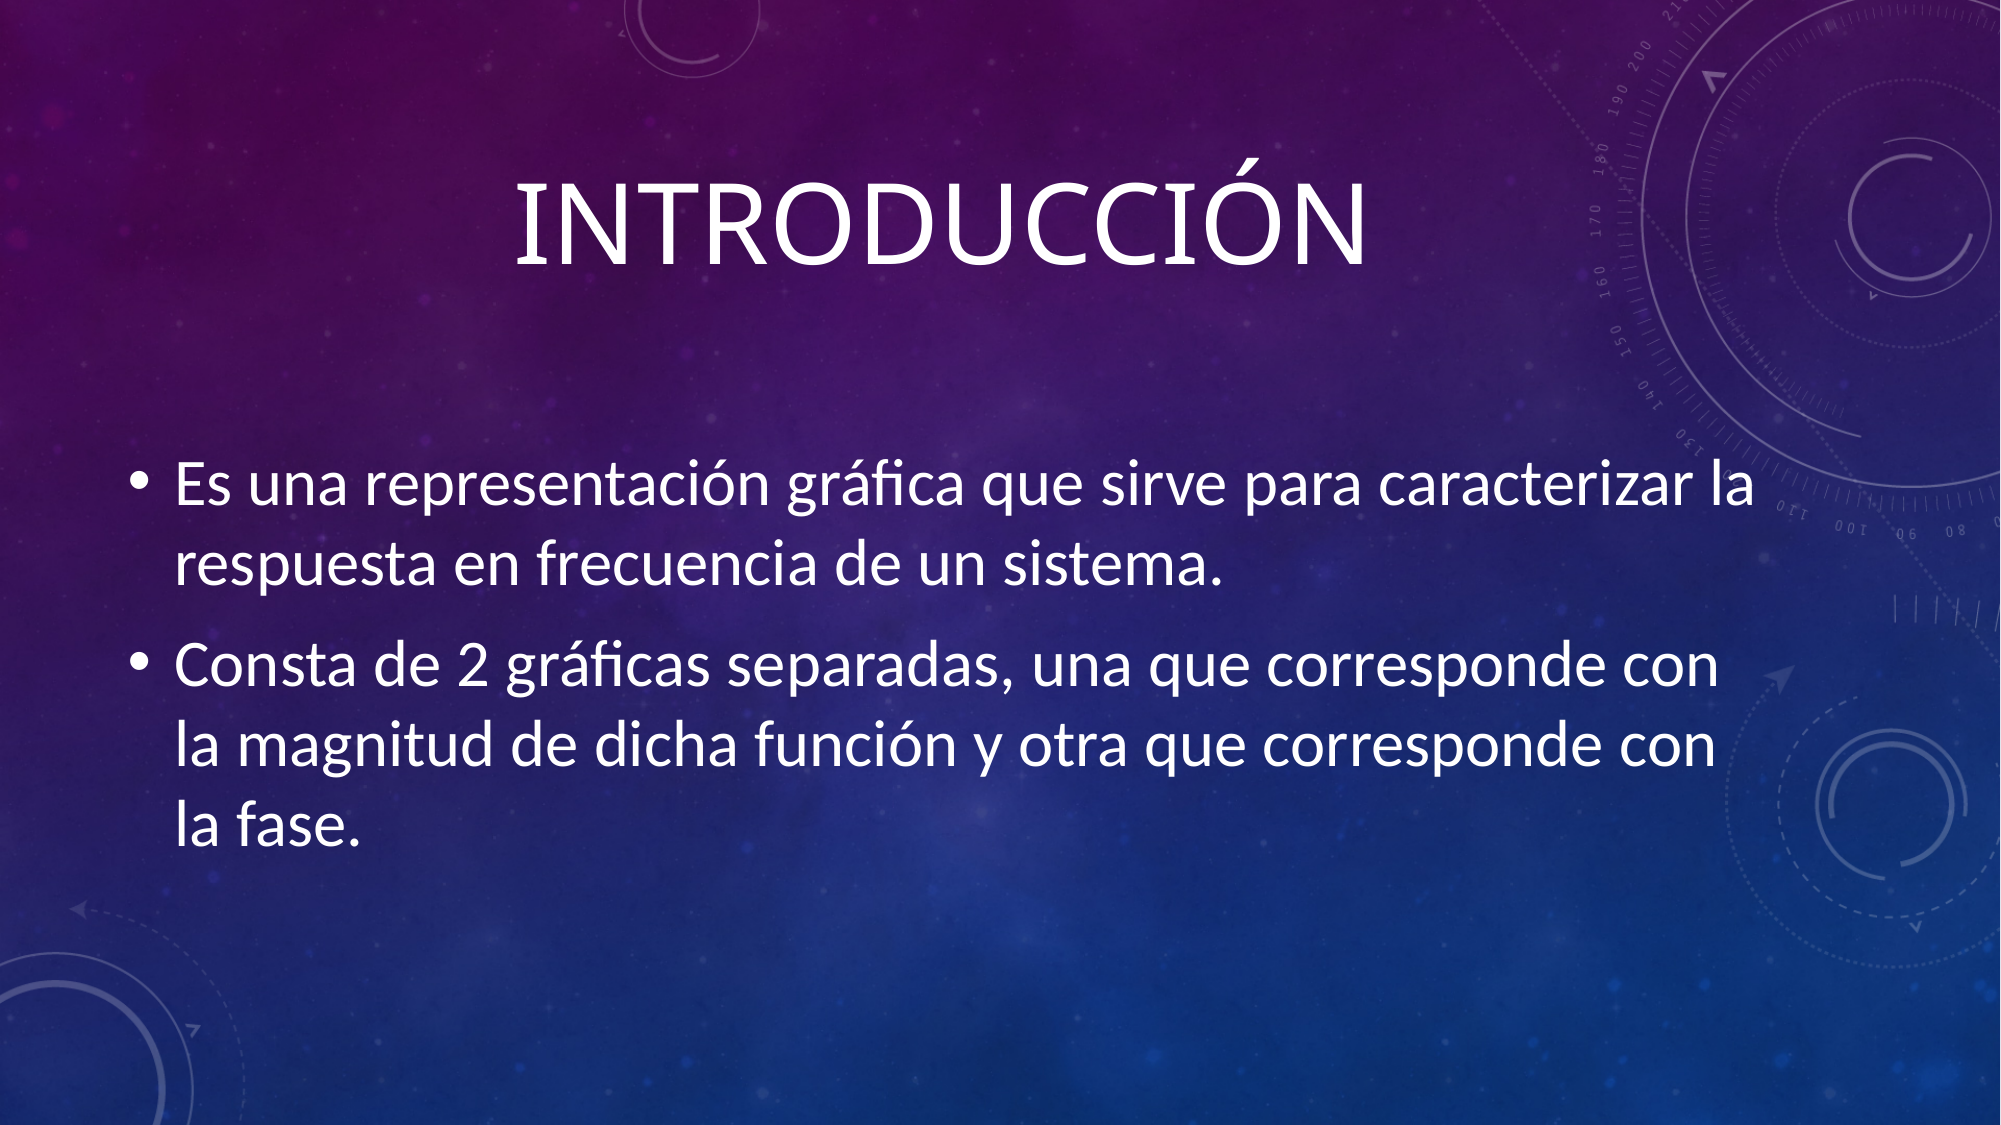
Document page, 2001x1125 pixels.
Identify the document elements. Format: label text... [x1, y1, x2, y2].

title Introducción [112, 99, 1775, 339]
picture [0, 0, 2001, 1125]
list Es una representación gráfica que sirve para caracterizar la respuesta en frecuencia de un sistema. Consta de 2 gráficas separadas, una que corresponde con la magnitud de dicha función y otra que corresponde con la fase. [112, 351, 1775, 948]
